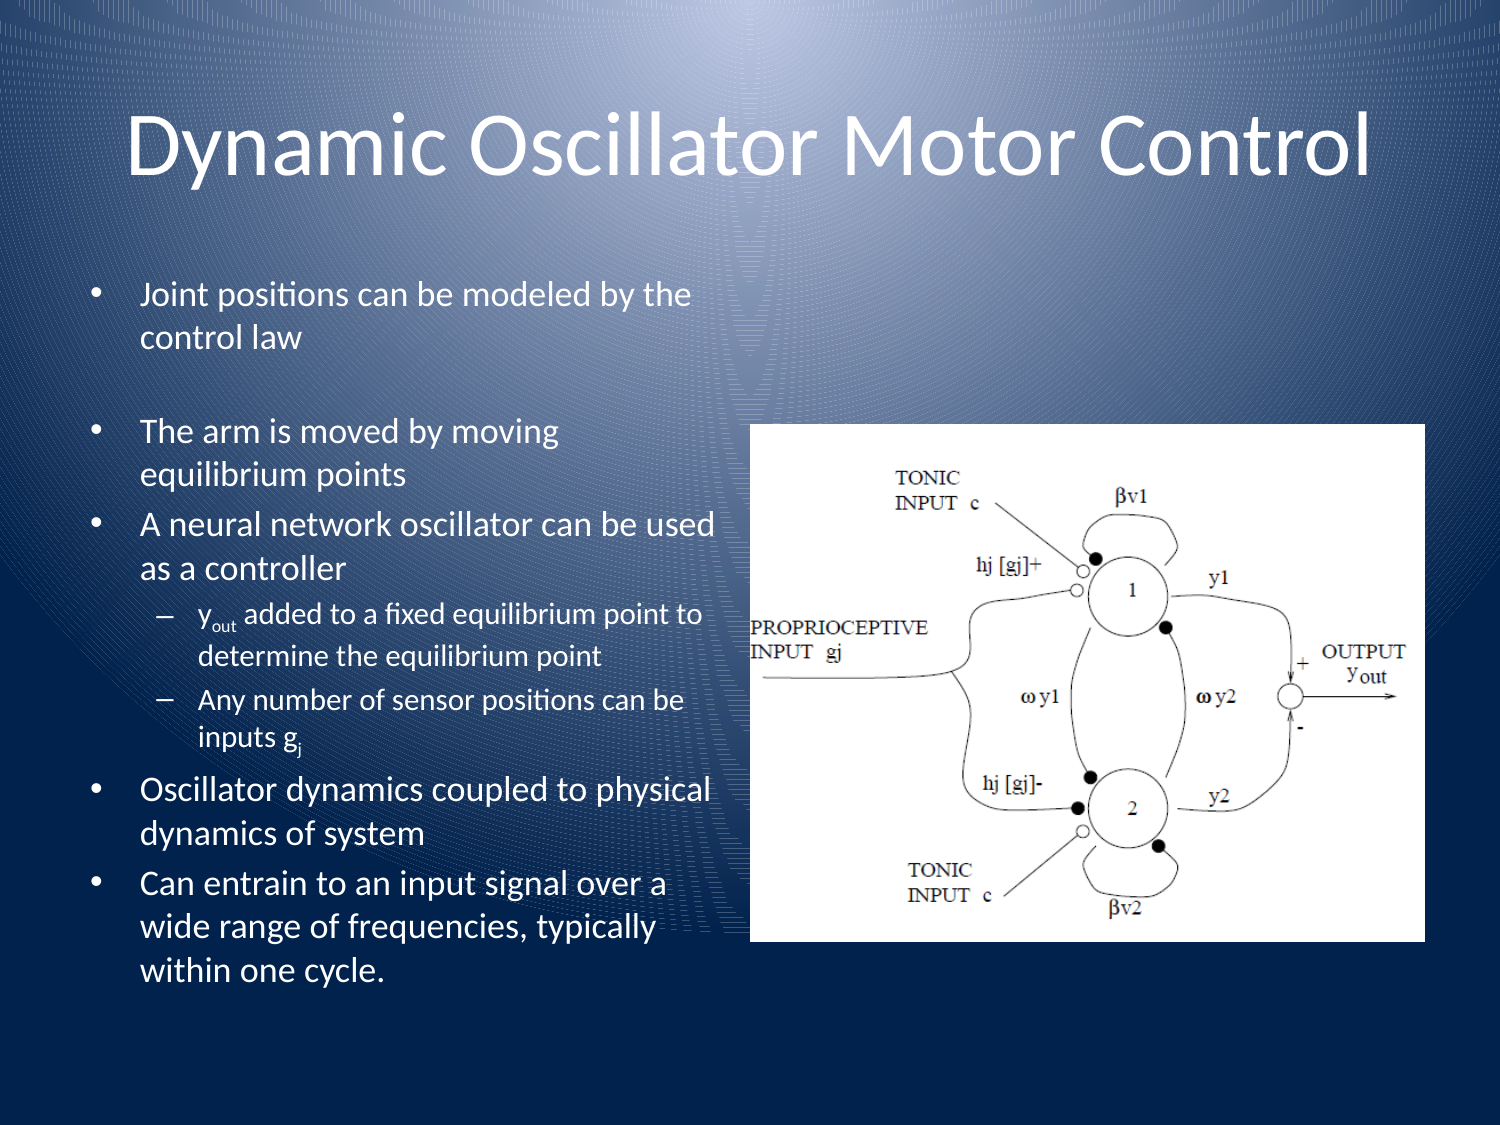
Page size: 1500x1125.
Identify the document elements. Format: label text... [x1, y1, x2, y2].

picture [749, 424, 1425, 943]
title Dynamic Oscillator Motor Control [75, 45, 1425, 233]
